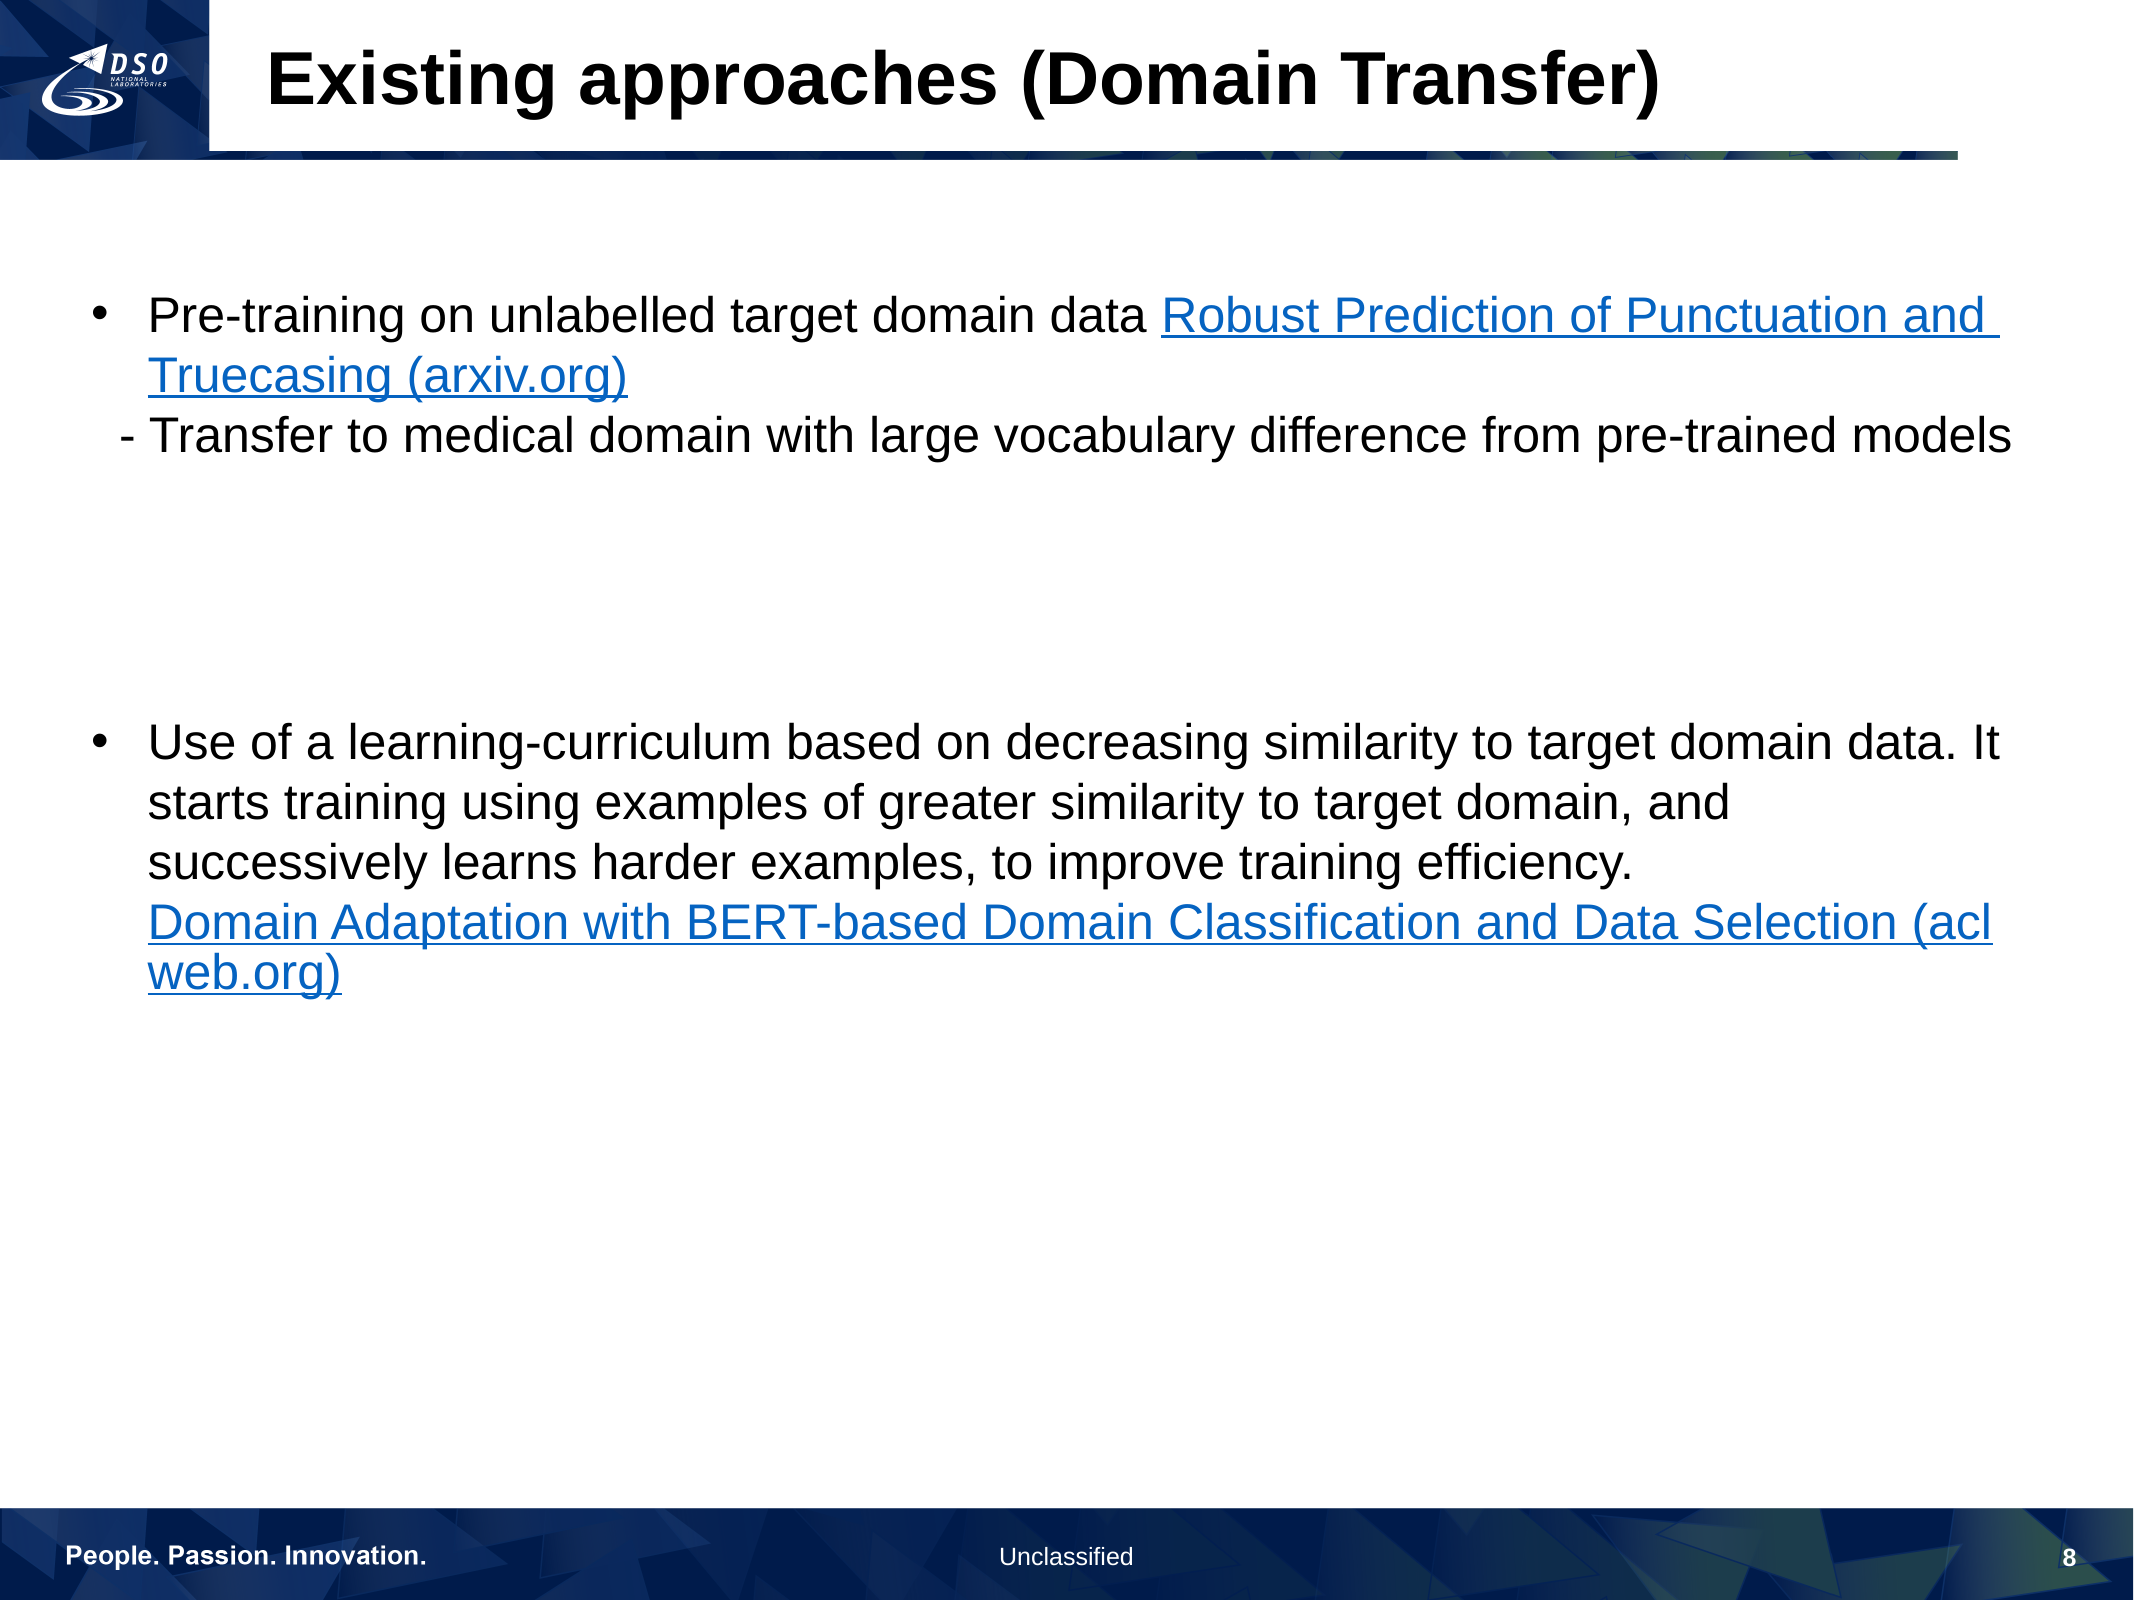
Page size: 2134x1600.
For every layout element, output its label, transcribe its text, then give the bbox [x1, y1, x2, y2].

text_box Use of a learning-curriculum based on decreasing similarity to target domain data. It starts training using examples of greater similarity to target domain, and successively learns harder examples, to improve training efficiency. Domain Adaptation with BERT-based Domain Classification and Data Selection (aclweb.org) [76, 702, 2021, 958]
text_box Pre-training on unlabelled target domain data Robust Prediction of Punctuation and Truecasing (arxiv.org) - Transfer to medical domain with large vocabulary difference from pre-trained models [76, 275, 2057, 470]
title Existing approaches (Domain Transfer) [251, 24, 2092, 137]
picture [0, 0, 2134, 1600]
slide_number 8 [1611, 1513, 2092, 1599]
